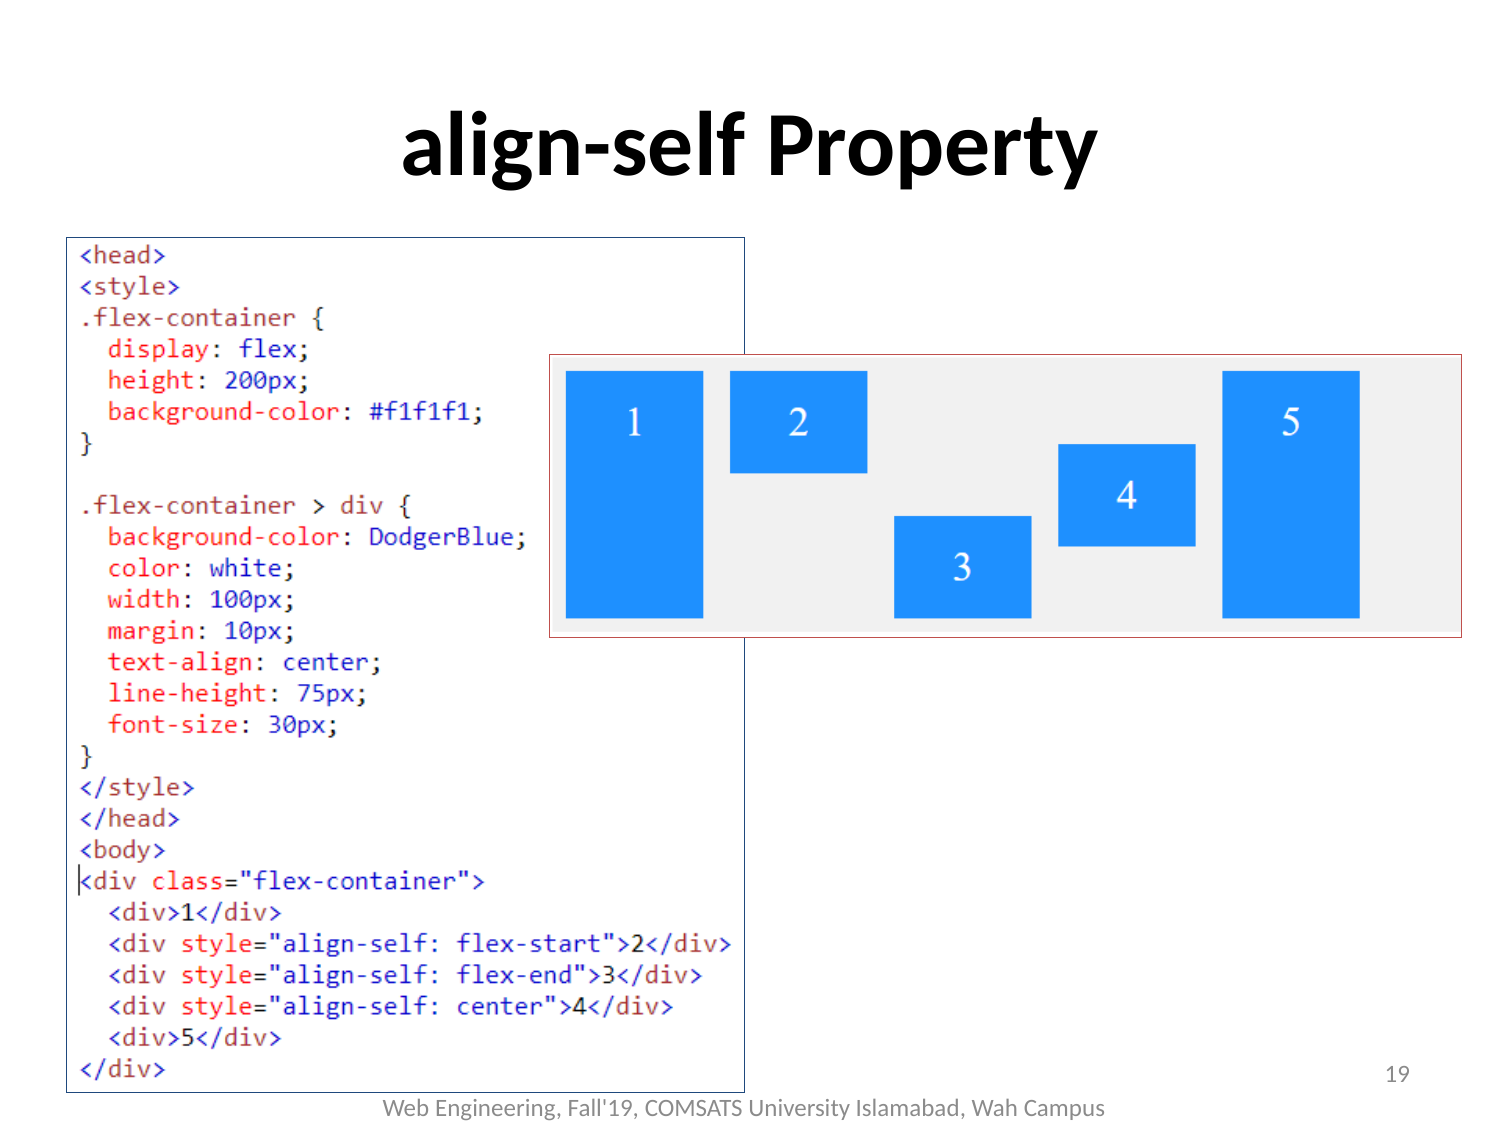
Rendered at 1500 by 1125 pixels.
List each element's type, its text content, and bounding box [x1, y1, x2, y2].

title align-self Property [75, 45, 1425, 233]
footer Web Engineering, Fall'19, COMSATS University Islamabad, Wah Campus [357, 1090, 1133, 1124]
picture [66, 237, 1462, 1093]
slide_number 19 [1074, 1042, 1425, 1103]
